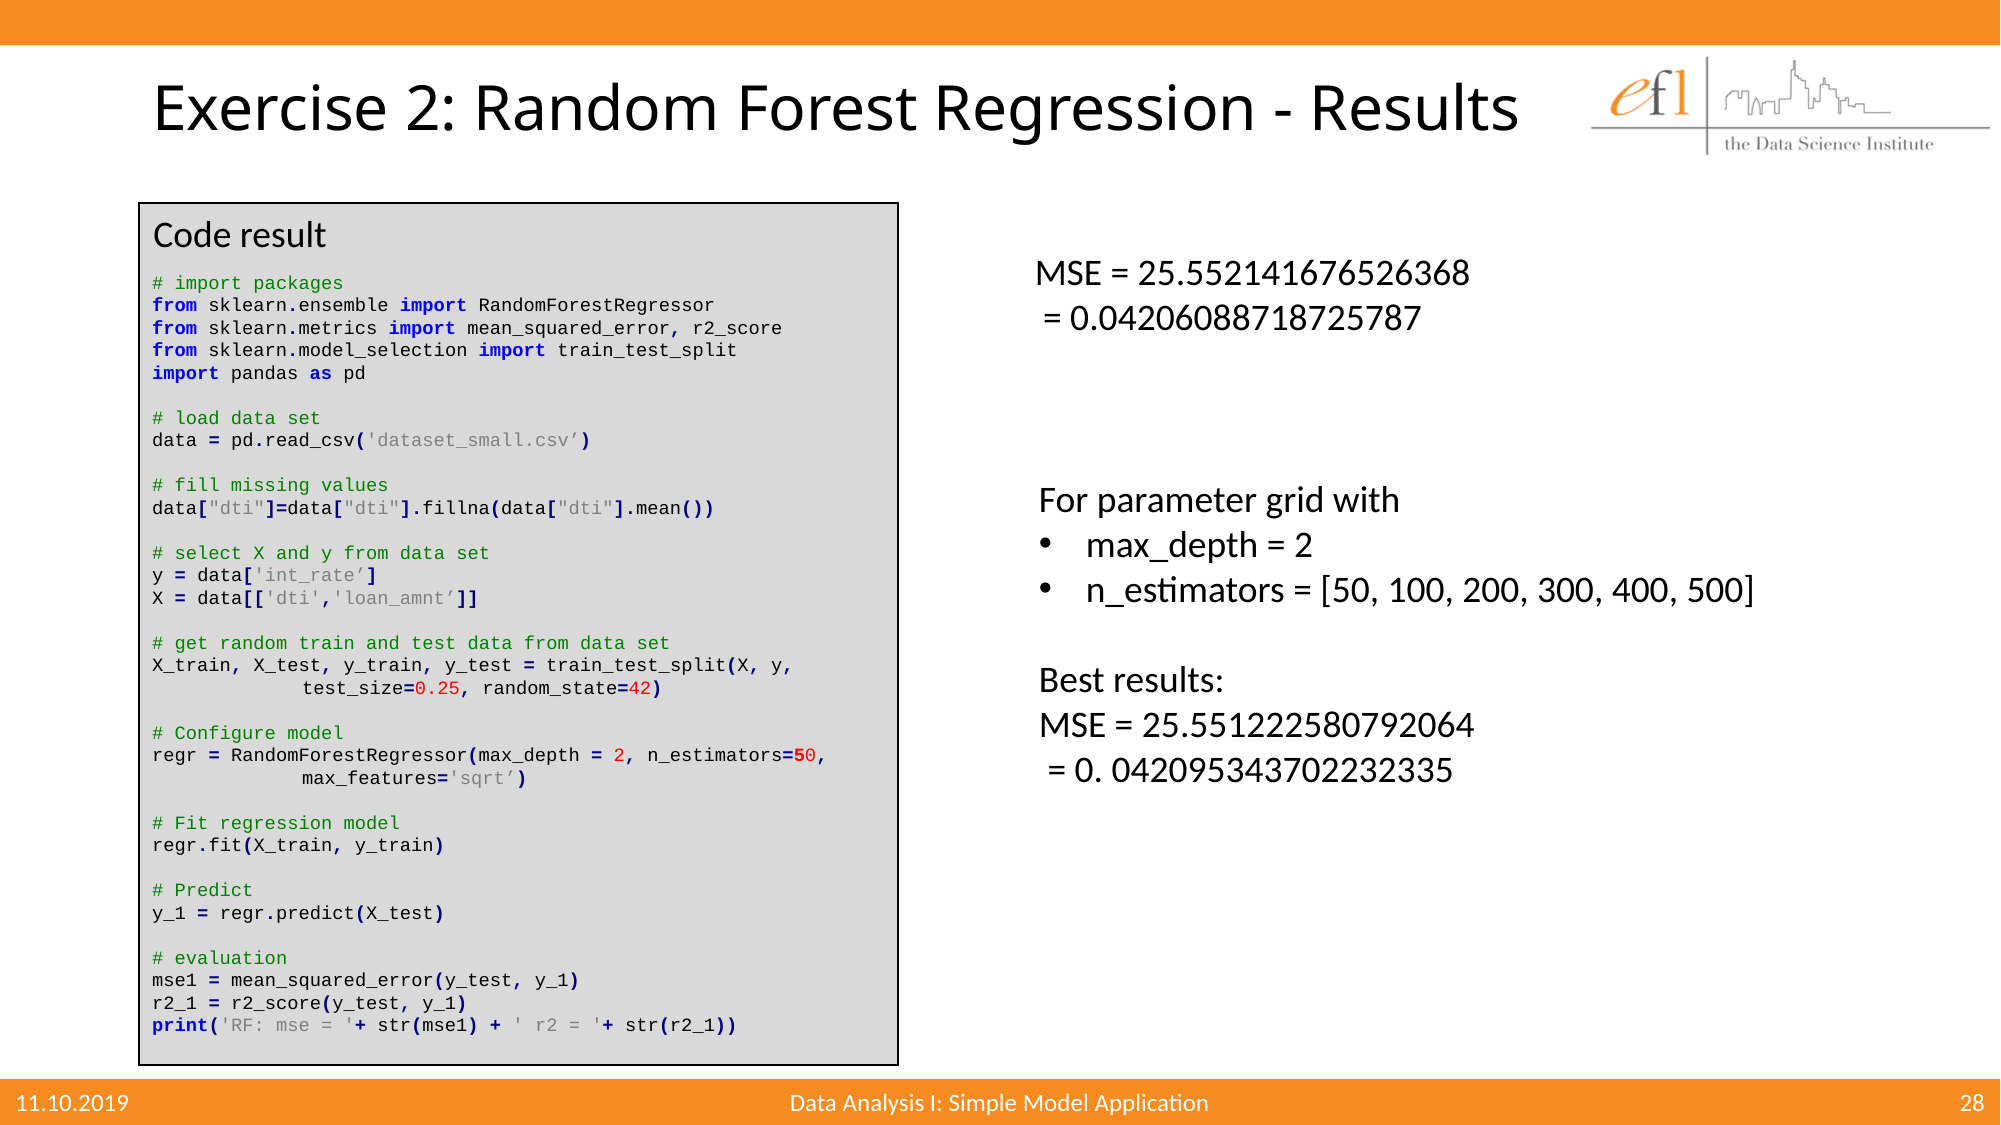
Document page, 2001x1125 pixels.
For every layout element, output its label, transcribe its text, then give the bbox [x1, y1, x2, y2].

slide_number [0, 1078, 450, 1125]
picture [0, 0, 2001, 1125]
text_box [138, 202, 899, 1066]
title Exercise 2: Random Forest Regression - Results [137, 59, 1550, 161]
text_box Code result [138, 202, 454, 263]
slide_number 28 [1550, 1078, 2000, 1125]
footer Data Analysis I: Simple Model Application [662, 1078, 1338, 1125]
text_box # import packages from sklearn.ensemble import RandomForestRegressor from sklearn.metrics import mean_squared_error, r2_score from sklearn.model_selection import train_test_split import pandas as pd # load data set data = pd.read_csv('dataset_small.csv’) # fill missing values data["dti"]=data["dti"].fillna(data["dti"].mean()) # select X and y from data set y = data['int_rate’] X = data[['dti','loan_amnt’]] # get random train and test data from data set X_train, X_test, y_train, y_test = train_test_split(X, y, test_size=0.25, random_state=42) # Configure model regr = RandomForestRegressor(max_depth = 2, n_estimators=50, max_features='sqrt’) # Fit regression model regr.fit(X_train, y_train) # Predict y_1 = regr.predict(X_test) # evaluation mse1 = mean_squared_error(y_test, y_1) r2_1 = r2_score(y_test, y_1) print('RF: mse = '+ str(mse1) + ' r2 = '+ str(r2_1)) [137, 263, 860, 1043]
